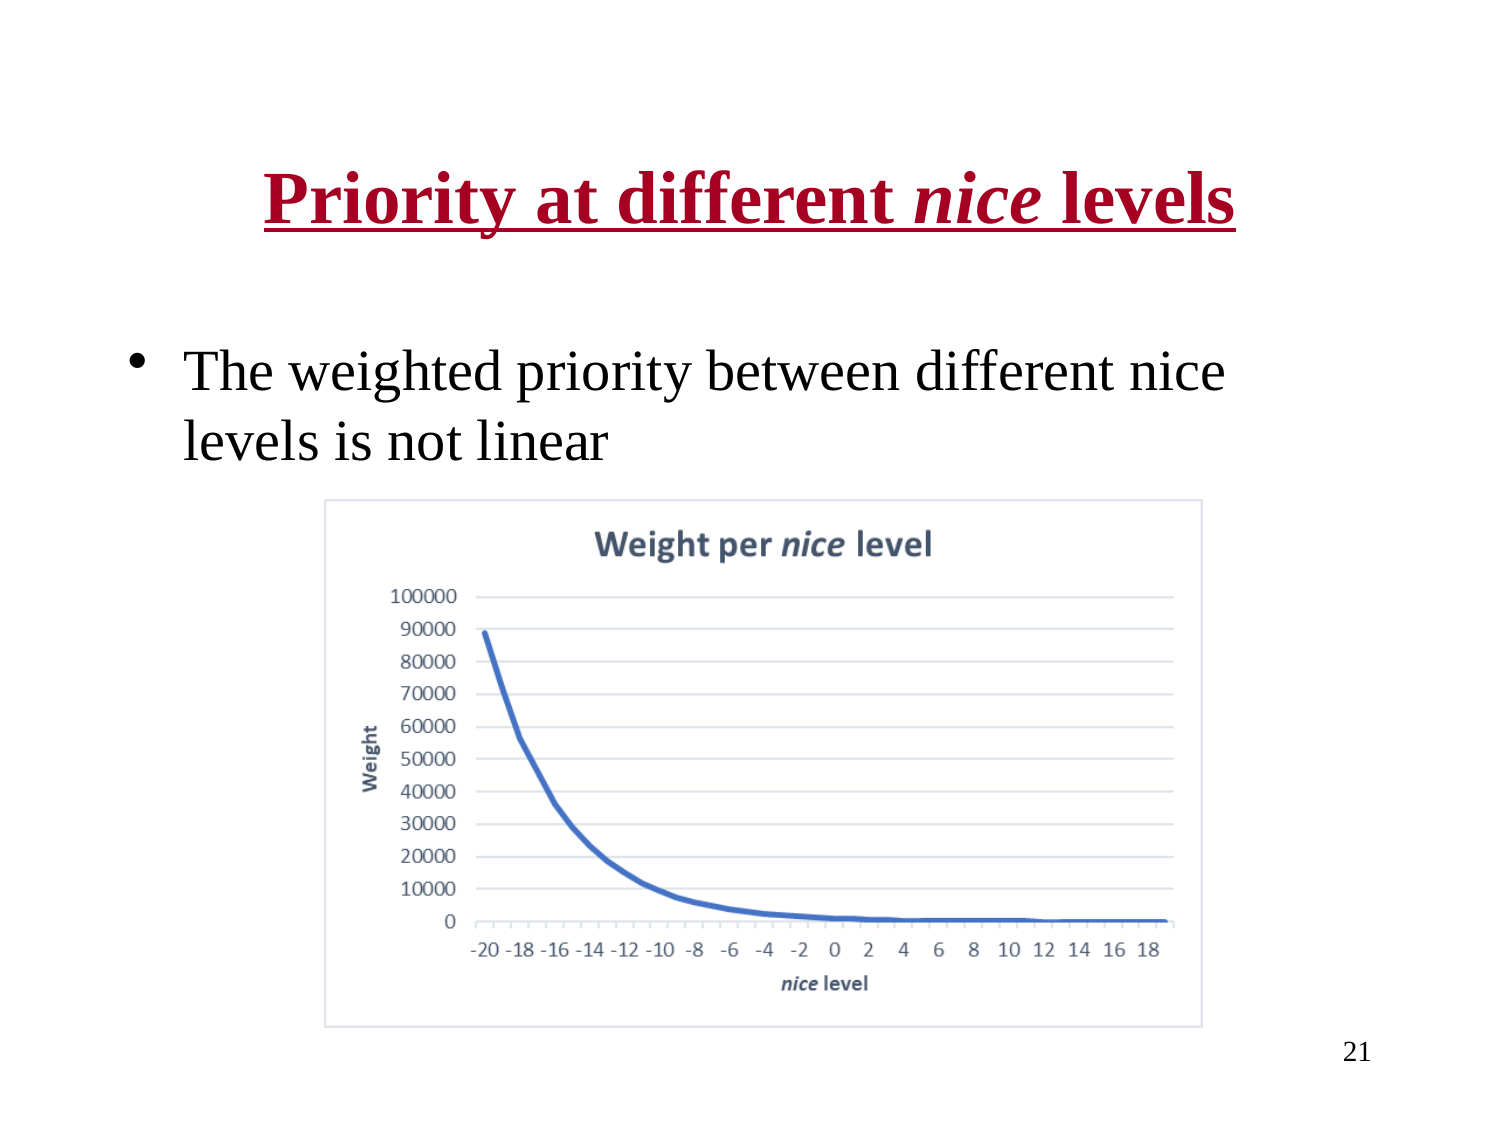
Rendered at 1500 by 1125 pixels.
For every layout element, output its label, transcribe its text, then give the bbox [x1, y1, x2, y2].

picture [324, 499, 1203, 1028]
title Priority at different nice levels [112, 99, 1388, 288]
slide_number 21 [1074, 1025, 1388, 1100]
list The weighted priority between different nice levels is not linear [112, 324, 1388, 1000]
